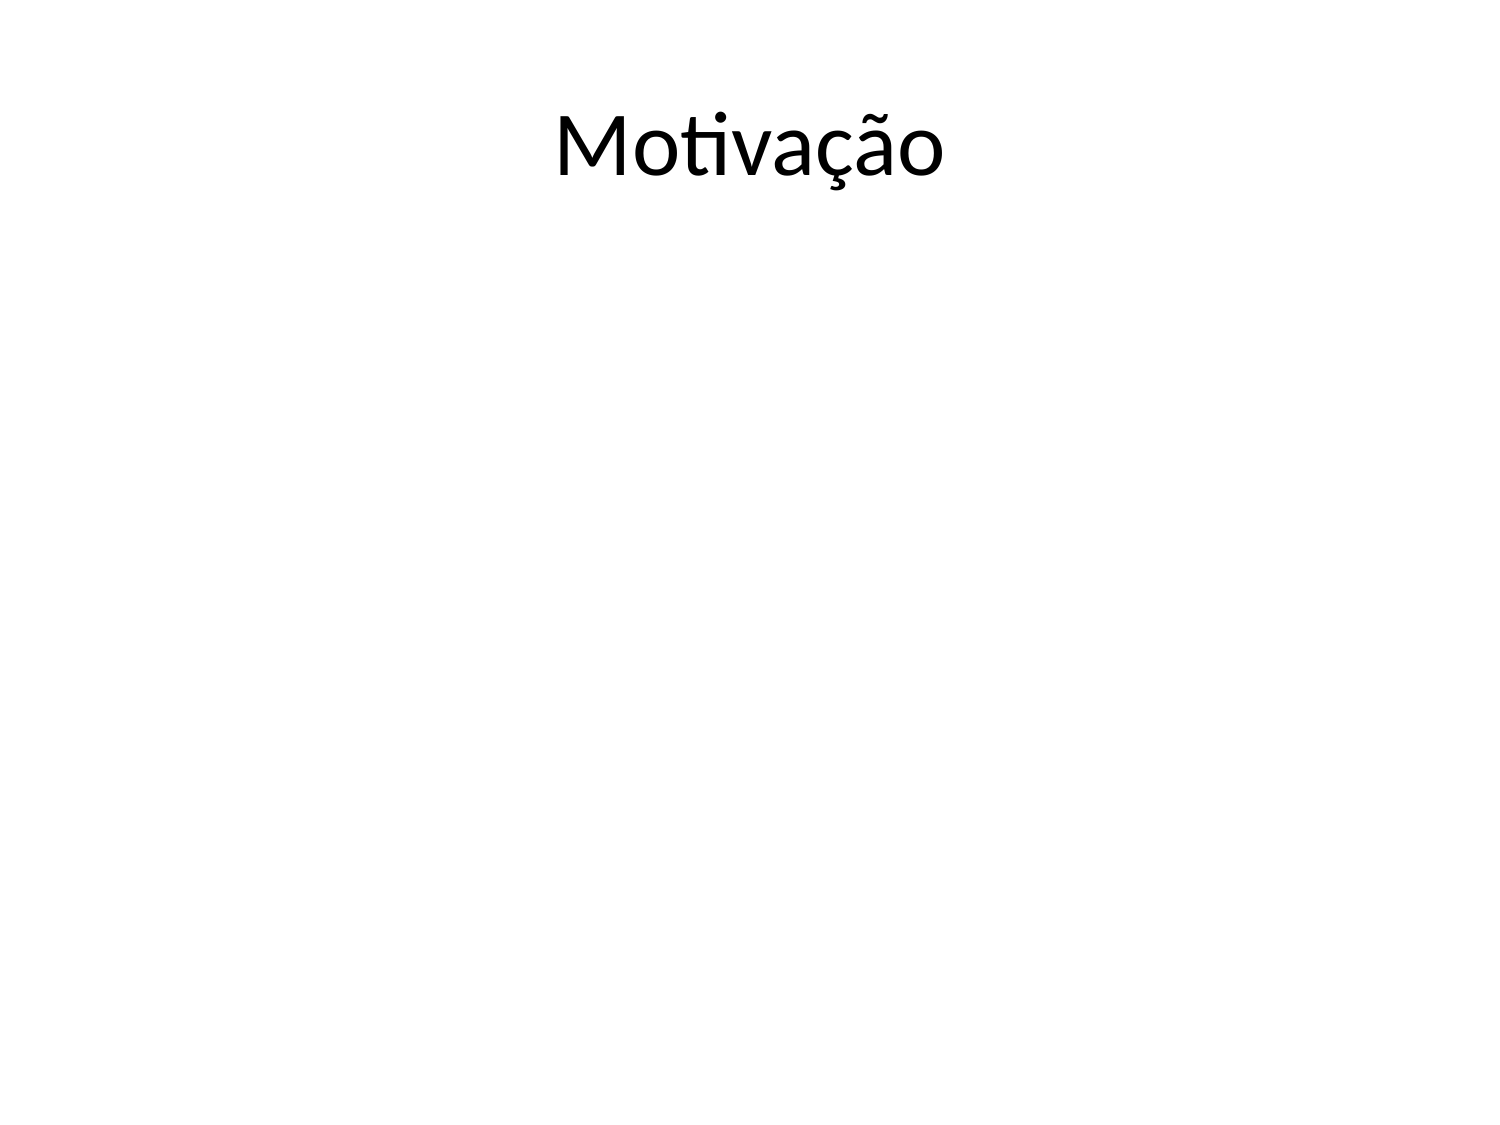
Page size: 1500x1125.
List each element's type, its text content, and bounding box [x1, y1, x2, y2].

title Motivação [75, 45, 1425, 233]
